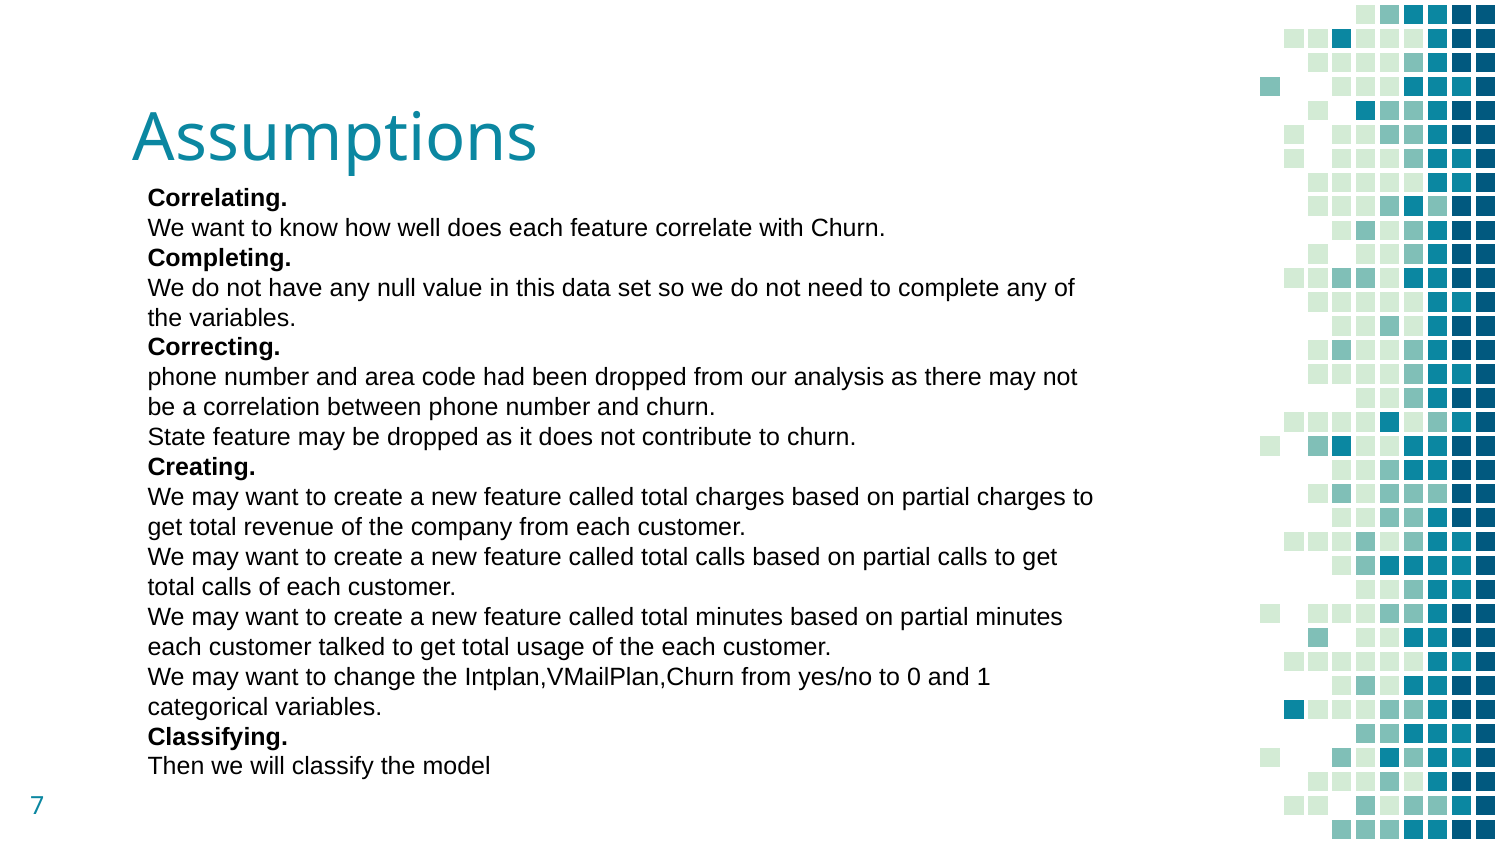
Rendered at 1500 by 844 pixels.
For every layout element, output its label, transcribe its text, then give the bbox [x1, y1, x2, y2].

text_box Correlating. We want to know how well does each feature correlate with Churn. Completing. We do not have any null value in this data set so we do not need to complete any of the variables. Correcting. phone number and area code had been dropped from our analysis as there may not be a correlation between phone number and churn. State feature may be dropped as it does not contribute to churn. Creating. We may want to create a new feature called total charges based on partial charges to get total revenue of the company from each customer. We may want to create a new feature called total calls based on partial calls to get total calls of each customer. We may want to create a new feature called total minutes based on partial minutes each customer talked to get total usage of the each customer. We may want to change the Intplan,VMailPlan,Churn from yes/no to 0 and 1 categorical variables. Classifying. Then we will classify the model [132, 173, 1127, 823]
title Assumptions [117, 59, 1227, 189]
slide_number 7 [15, 774, 105, 839]
